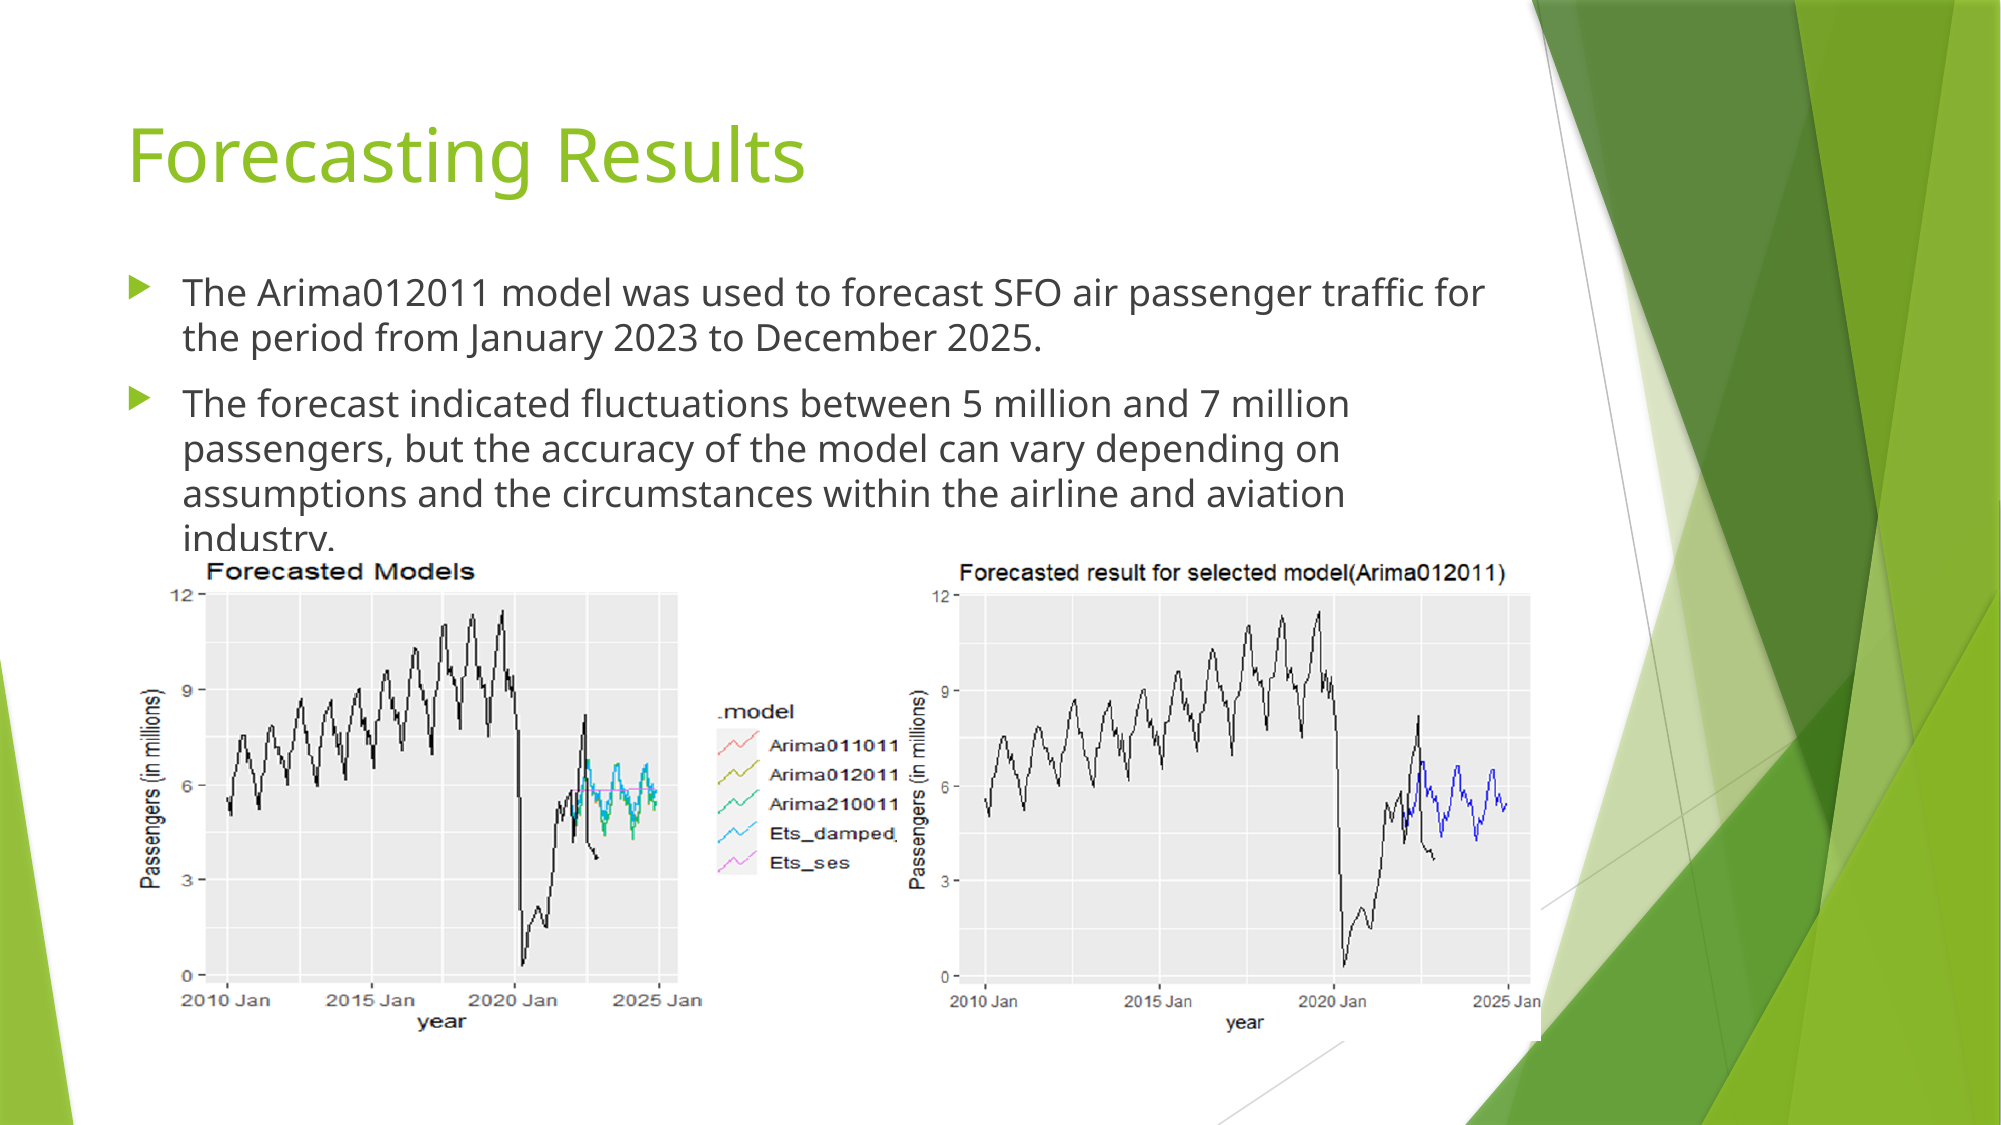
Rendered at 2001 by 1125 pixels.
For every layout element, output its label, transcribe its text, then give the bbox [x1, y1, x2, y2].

picture [125, 551, 1541, 1041]
list The Arima012011 model was used to forecast SFO air passenger traffic for the period from January 2023 to December 2025. The forecast indicated fluctuations between 5 million and 7 million passengers, but the accuracy of the model can vary depending on assumptions and the circumstances within the airline and aviation industry. [111, 261, 1522, 898]
title Forecasting Results [111, 99, 1522, 261]
